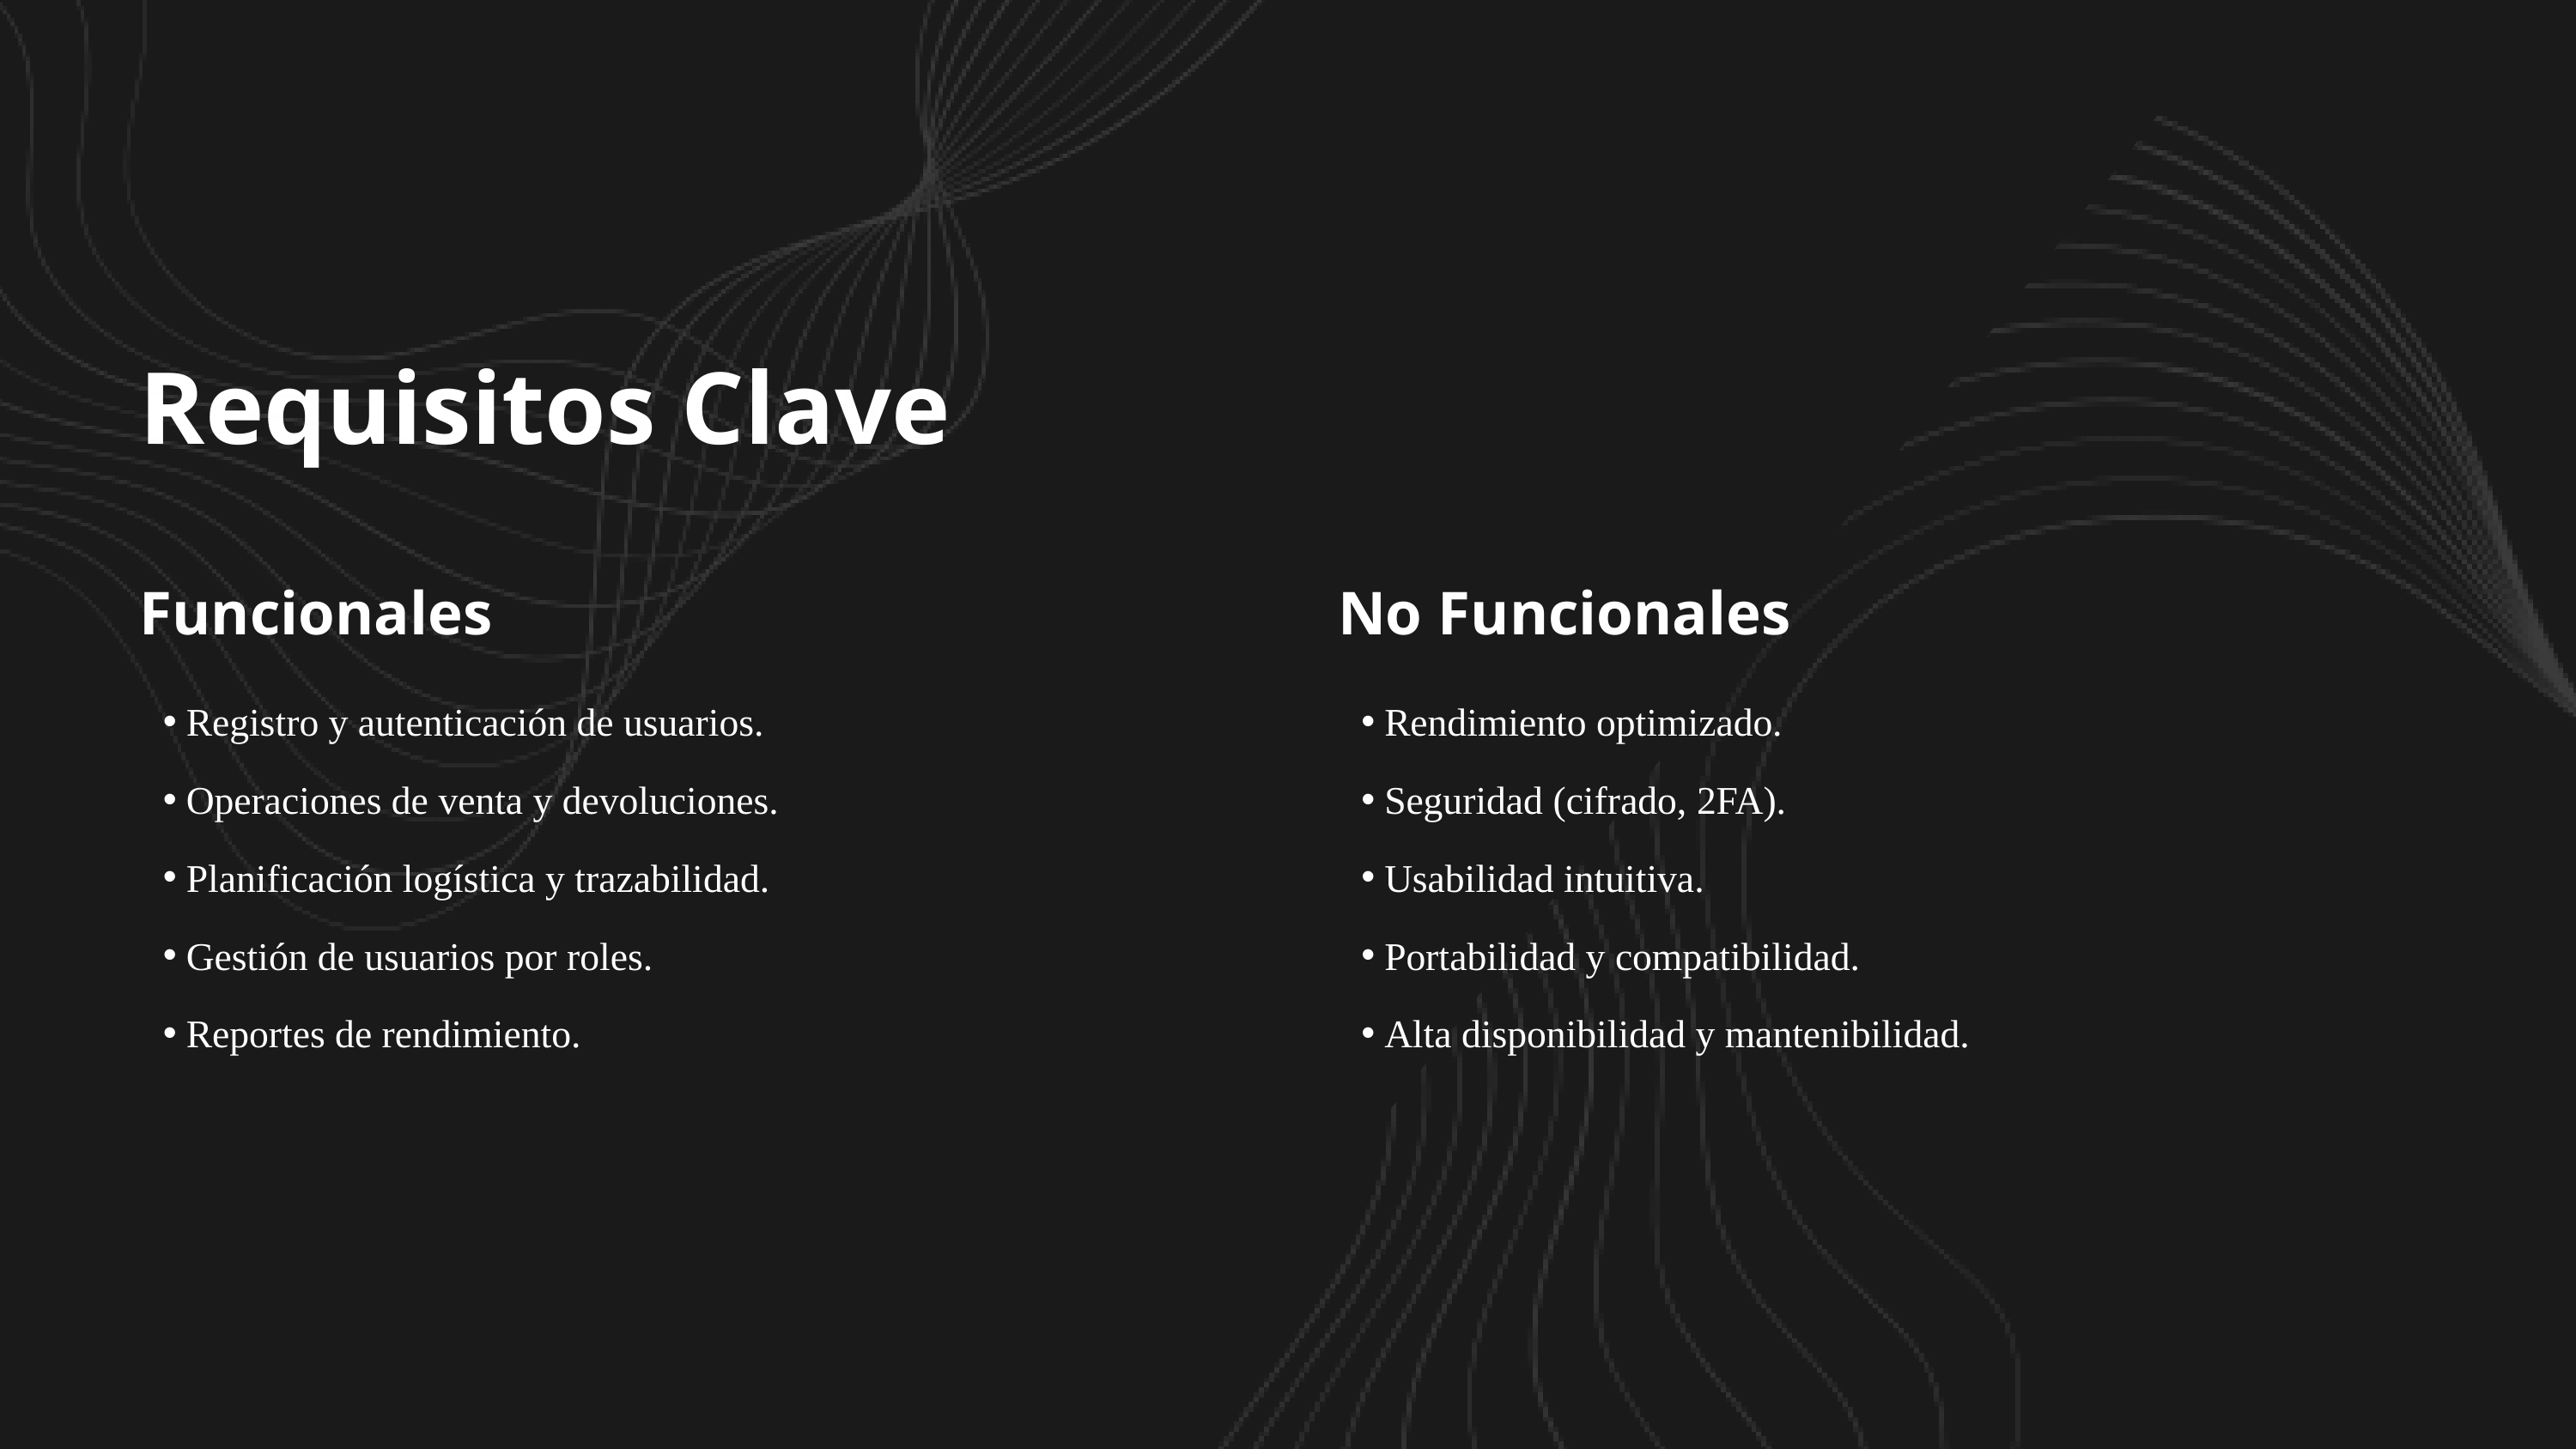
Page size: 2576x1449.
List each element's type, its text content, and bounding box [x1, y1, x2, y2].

text_box Alta disponibilidad y mantenibilidad. [1338, 991, 1480, 1056]
text_box [1128, 52, 2576, 1449]
text_box Portabilidad y compatibilidad. [1338, 913, 1540, 979]
text_box Reportes de rendimiento. [139, 991, 1240, 1056]
text_box Usabilidad intuitiva. [1386, 836, 1601, 900]
text_box Rendimiento optimizado. [1386, 680, 1721, 745]
text_box [0, 0, 1386, 931]
text_box Seguridad (cifrado, 2FA). [1386, 758, 1661, 822]
text_box No Funcionales [1386, 572, 1804, 646]
text_box Gestión de usuarios por roles. [139, 931, 717, 979]
